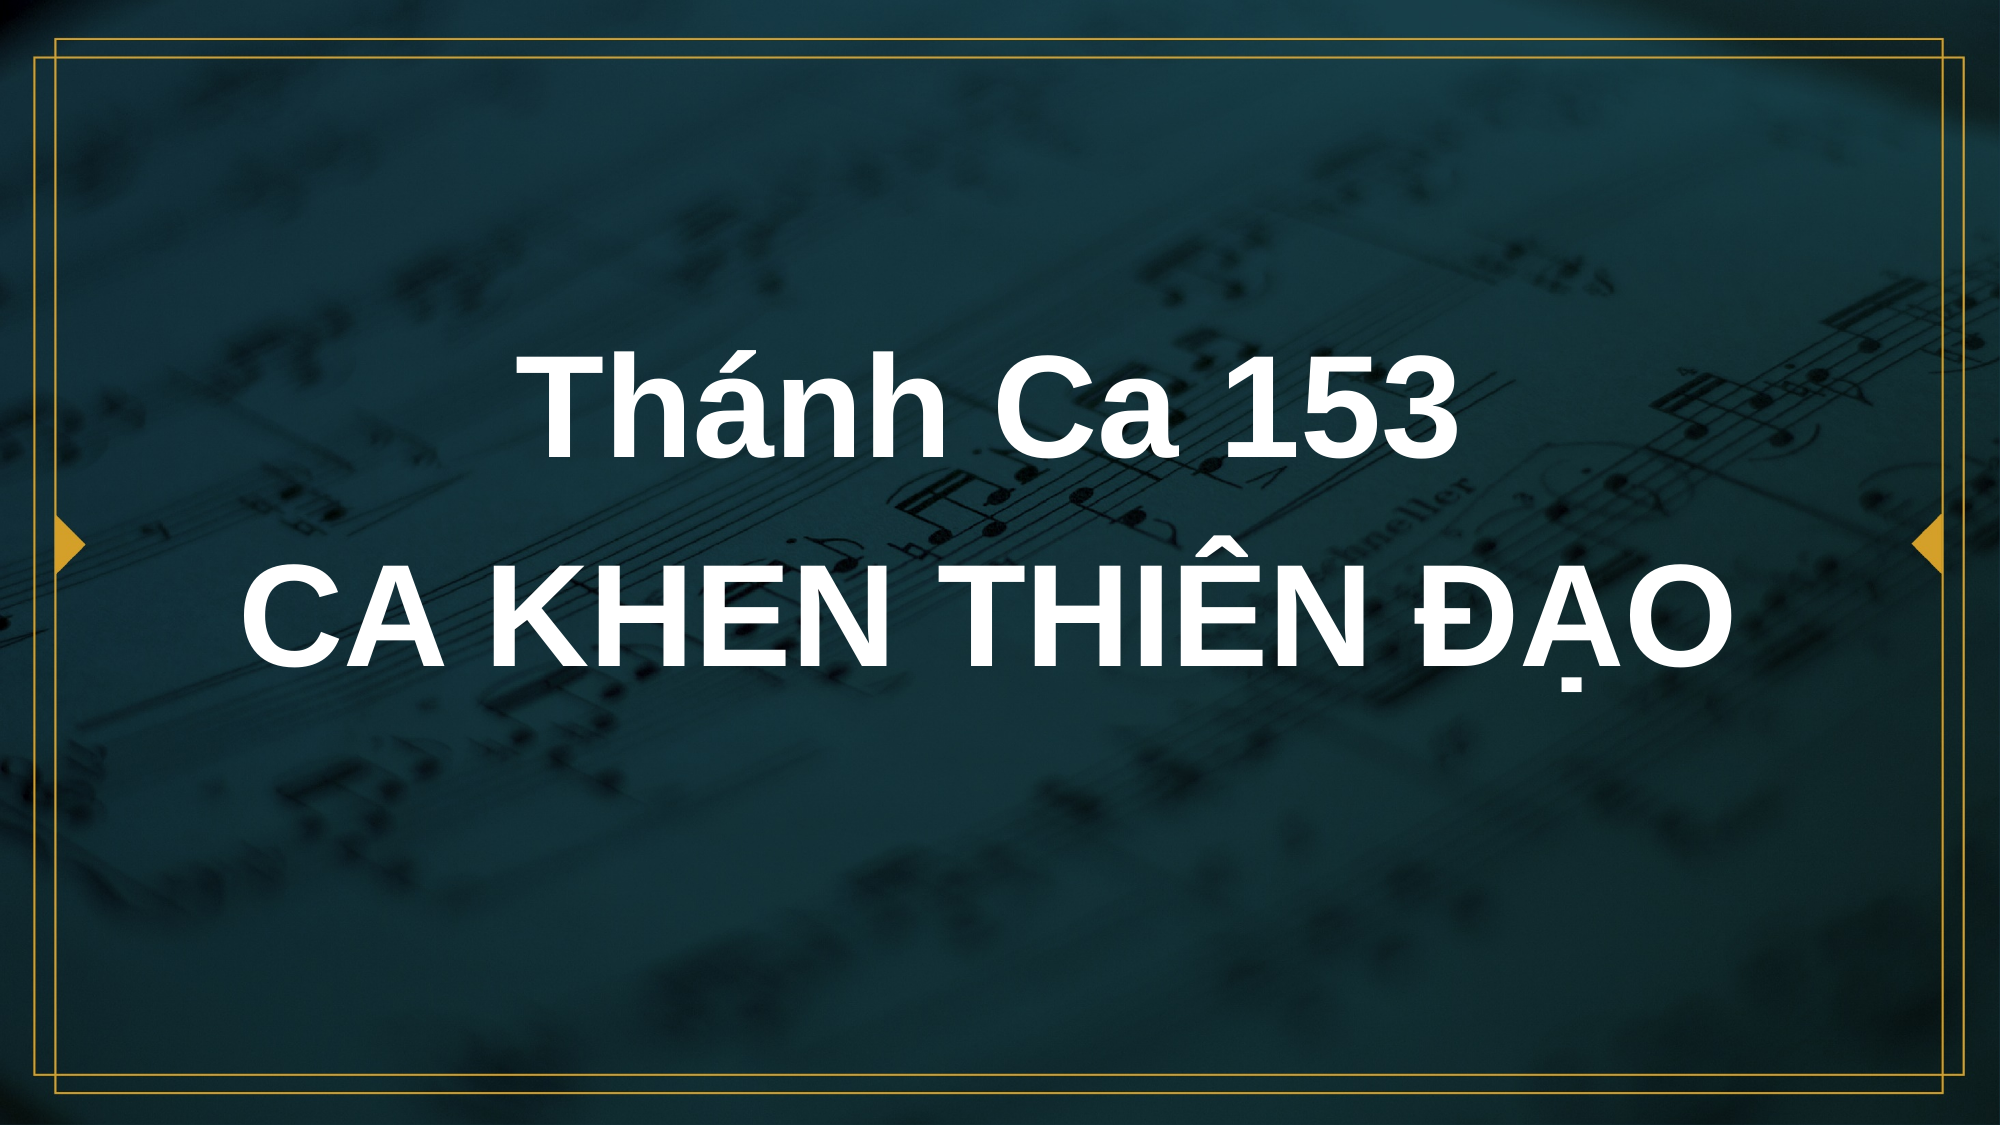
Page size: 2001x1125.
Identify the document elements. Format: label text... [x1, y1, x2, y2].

title Thánh Ca 153 CA KHEN THIÊN ĐẠO [103, 151, 1875, 821]
picture [0, 0, 2000, 1125]
